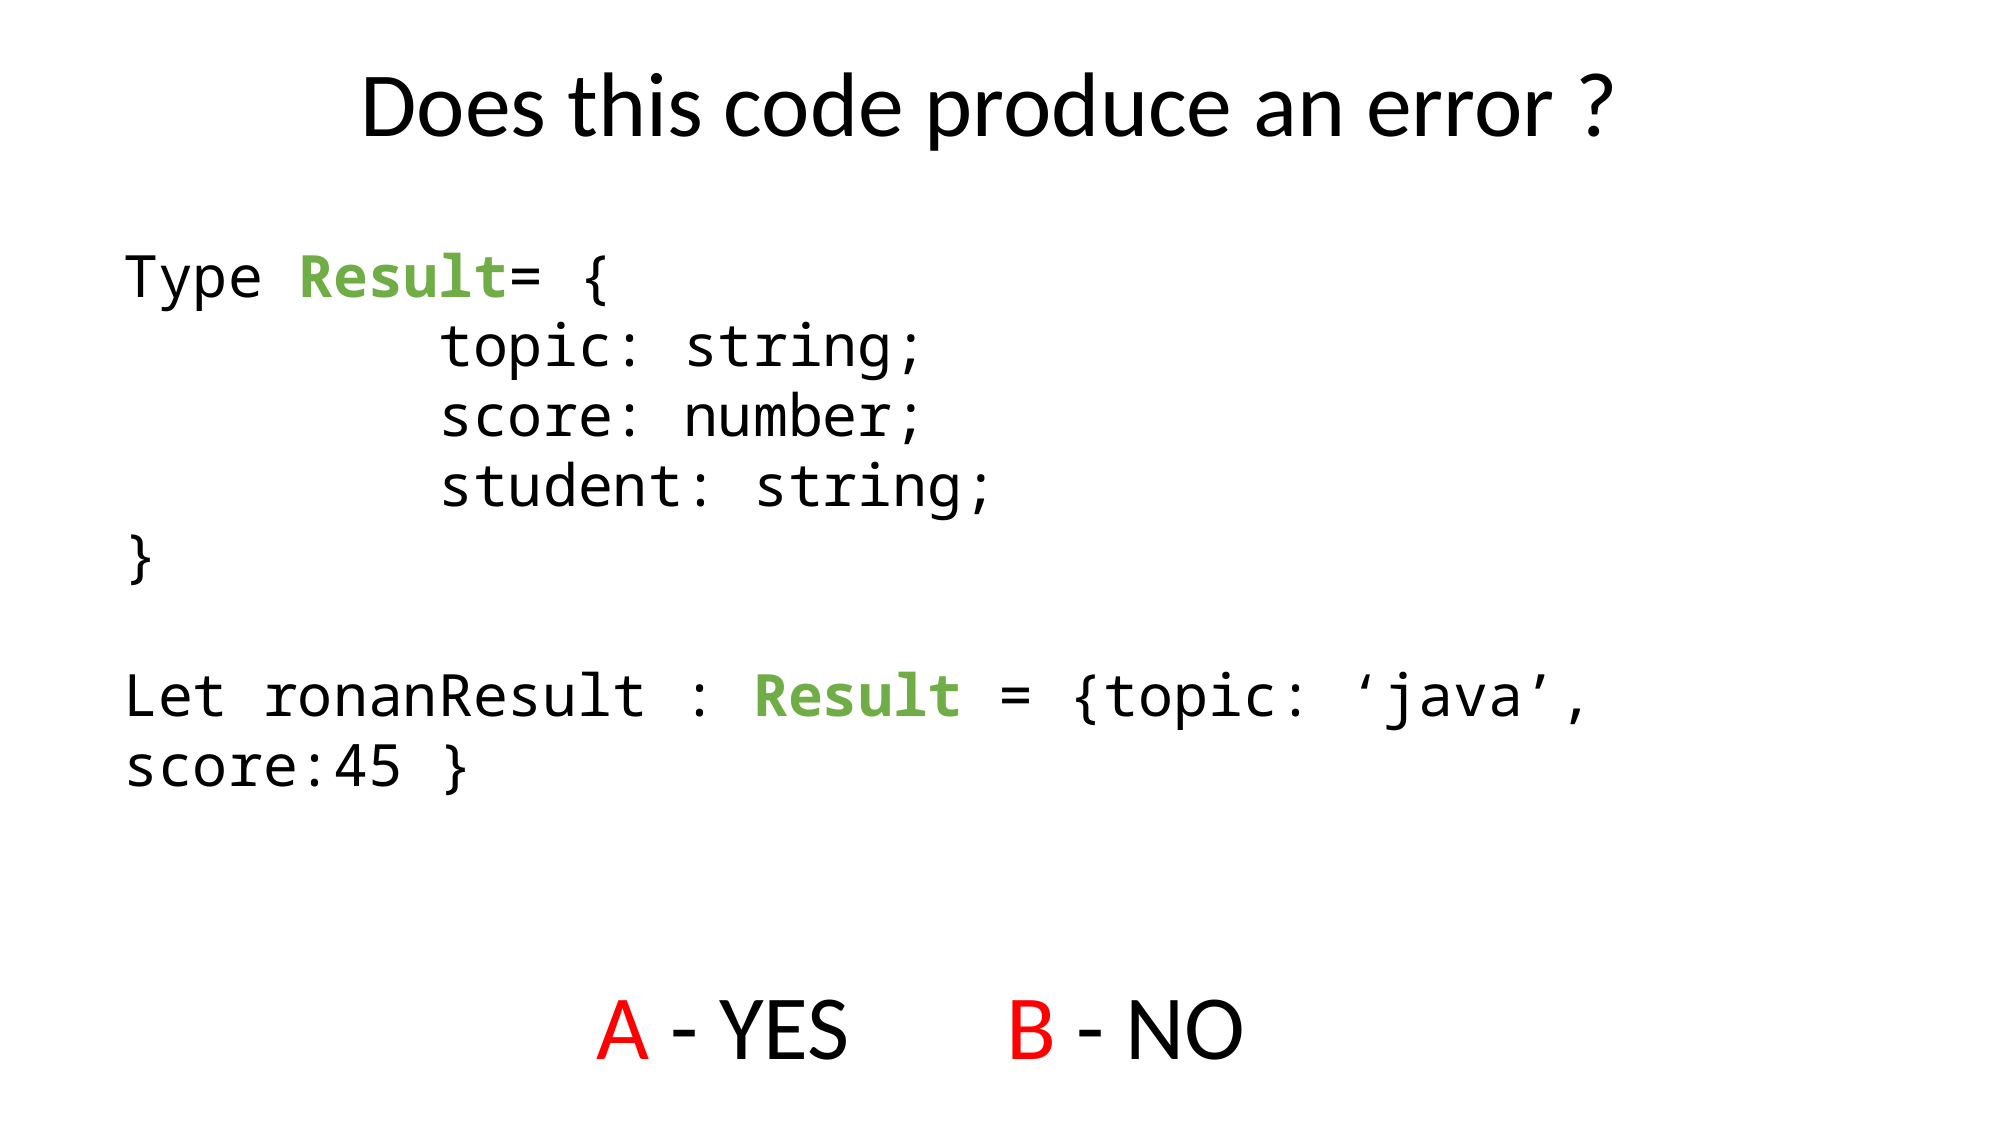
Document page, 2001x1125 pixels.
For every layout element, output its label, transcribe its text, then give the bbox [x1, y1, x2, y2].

text_box B - NO [989, 960, 1262, 1086]
text_box A - YES [580, 960, 867, 1086]
text_box Does this code produce an error ? [339, 37, 1641, 163]
text_box Type Result= { topic: string; score: number; student: string; } Let ronanResult : Result = {topic: ‘java’, score:45 } [108, 231, 1960, 806]
